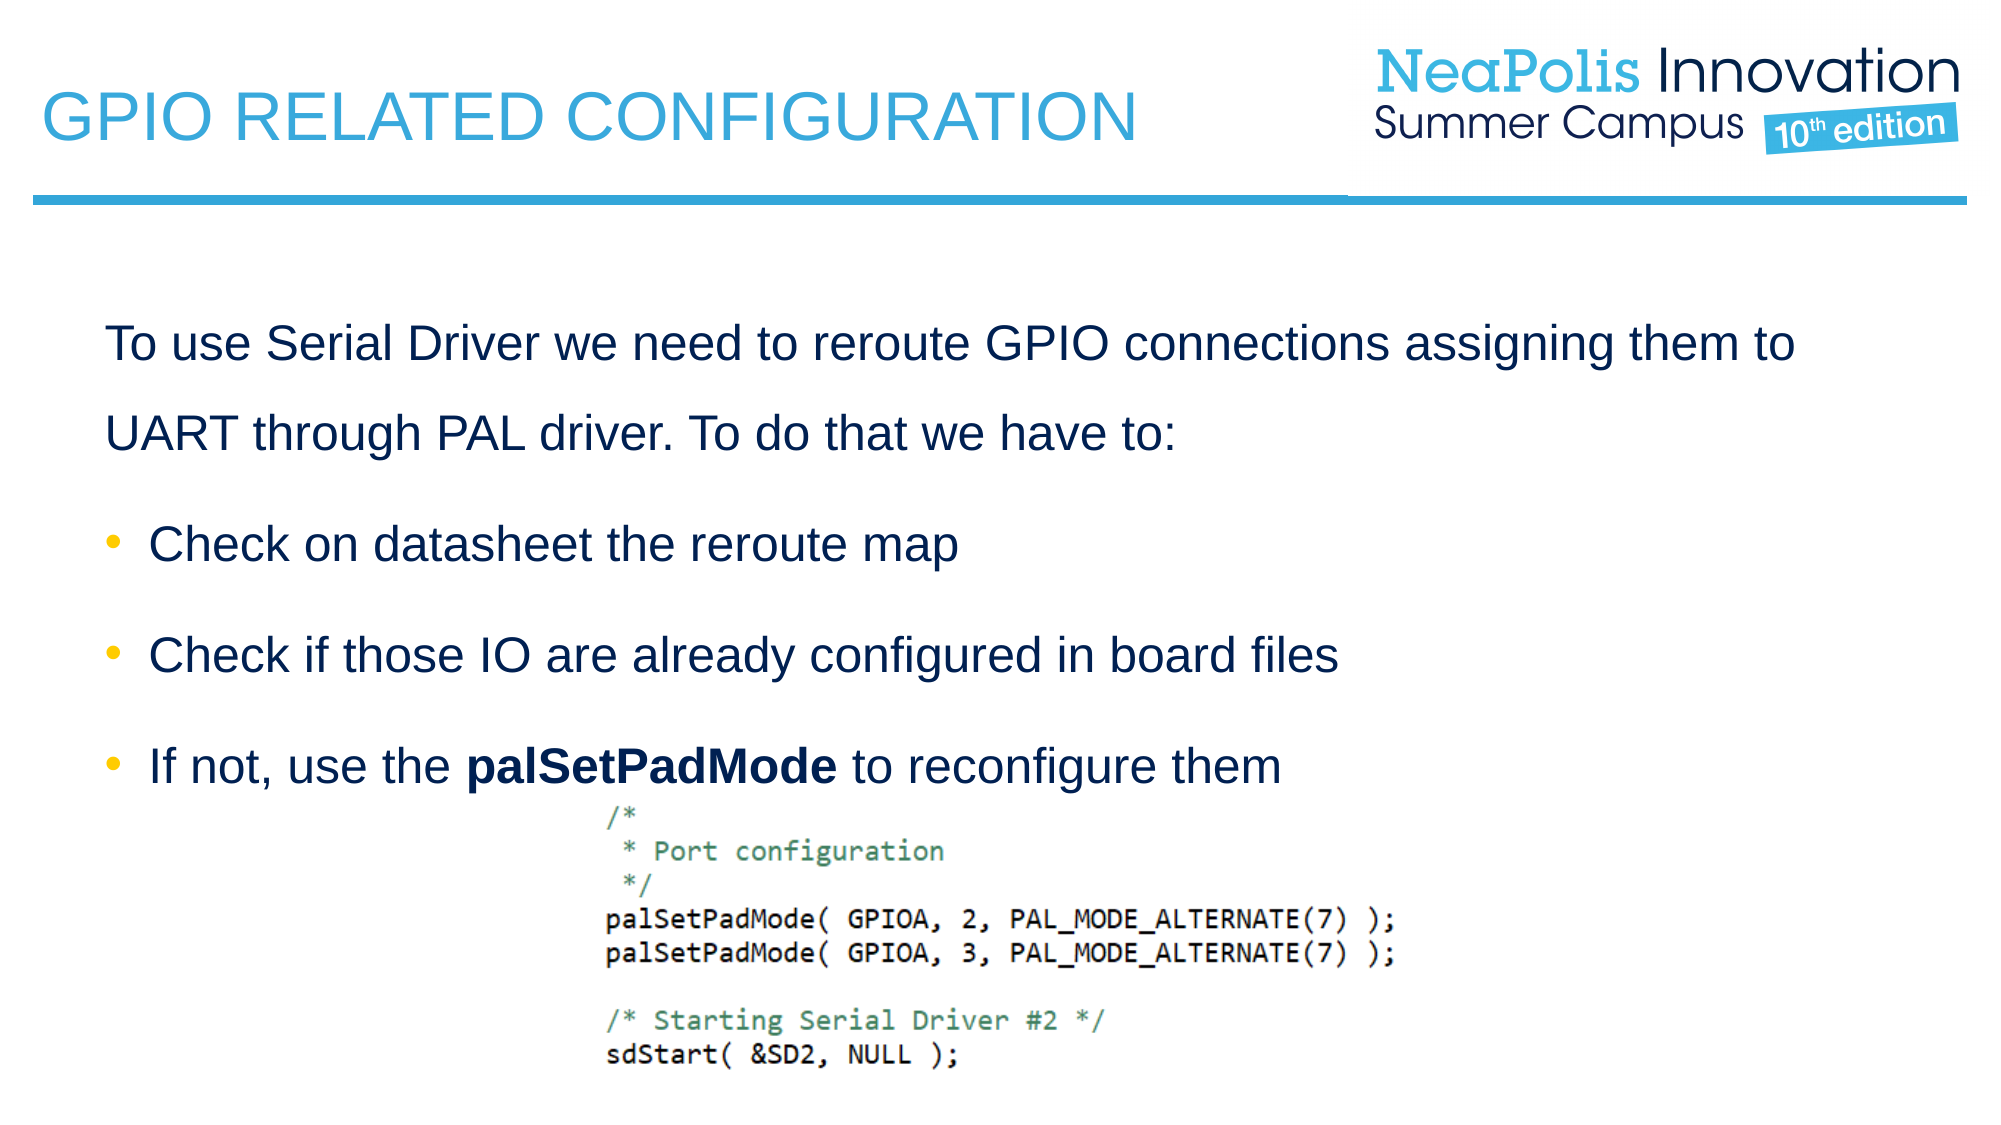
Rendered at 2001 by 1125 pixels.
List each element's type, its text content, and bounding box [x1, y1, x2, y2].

text_box GPIO RELATED CONFIGURATION [26, 53, 1211, 173]
text_box To use Serial Driver we need to reroute GPIO connections assigning them to UART through PAL driver. To do that we have to: Check on datasheet the reroute map Check if those IO are already configured in board files If not, use the palSetPadMode to reconfigure them [89, 273, 1909, 801]
picture [1348, 0, 1990, 196]
picture [600, 796, 1398, 1084]
